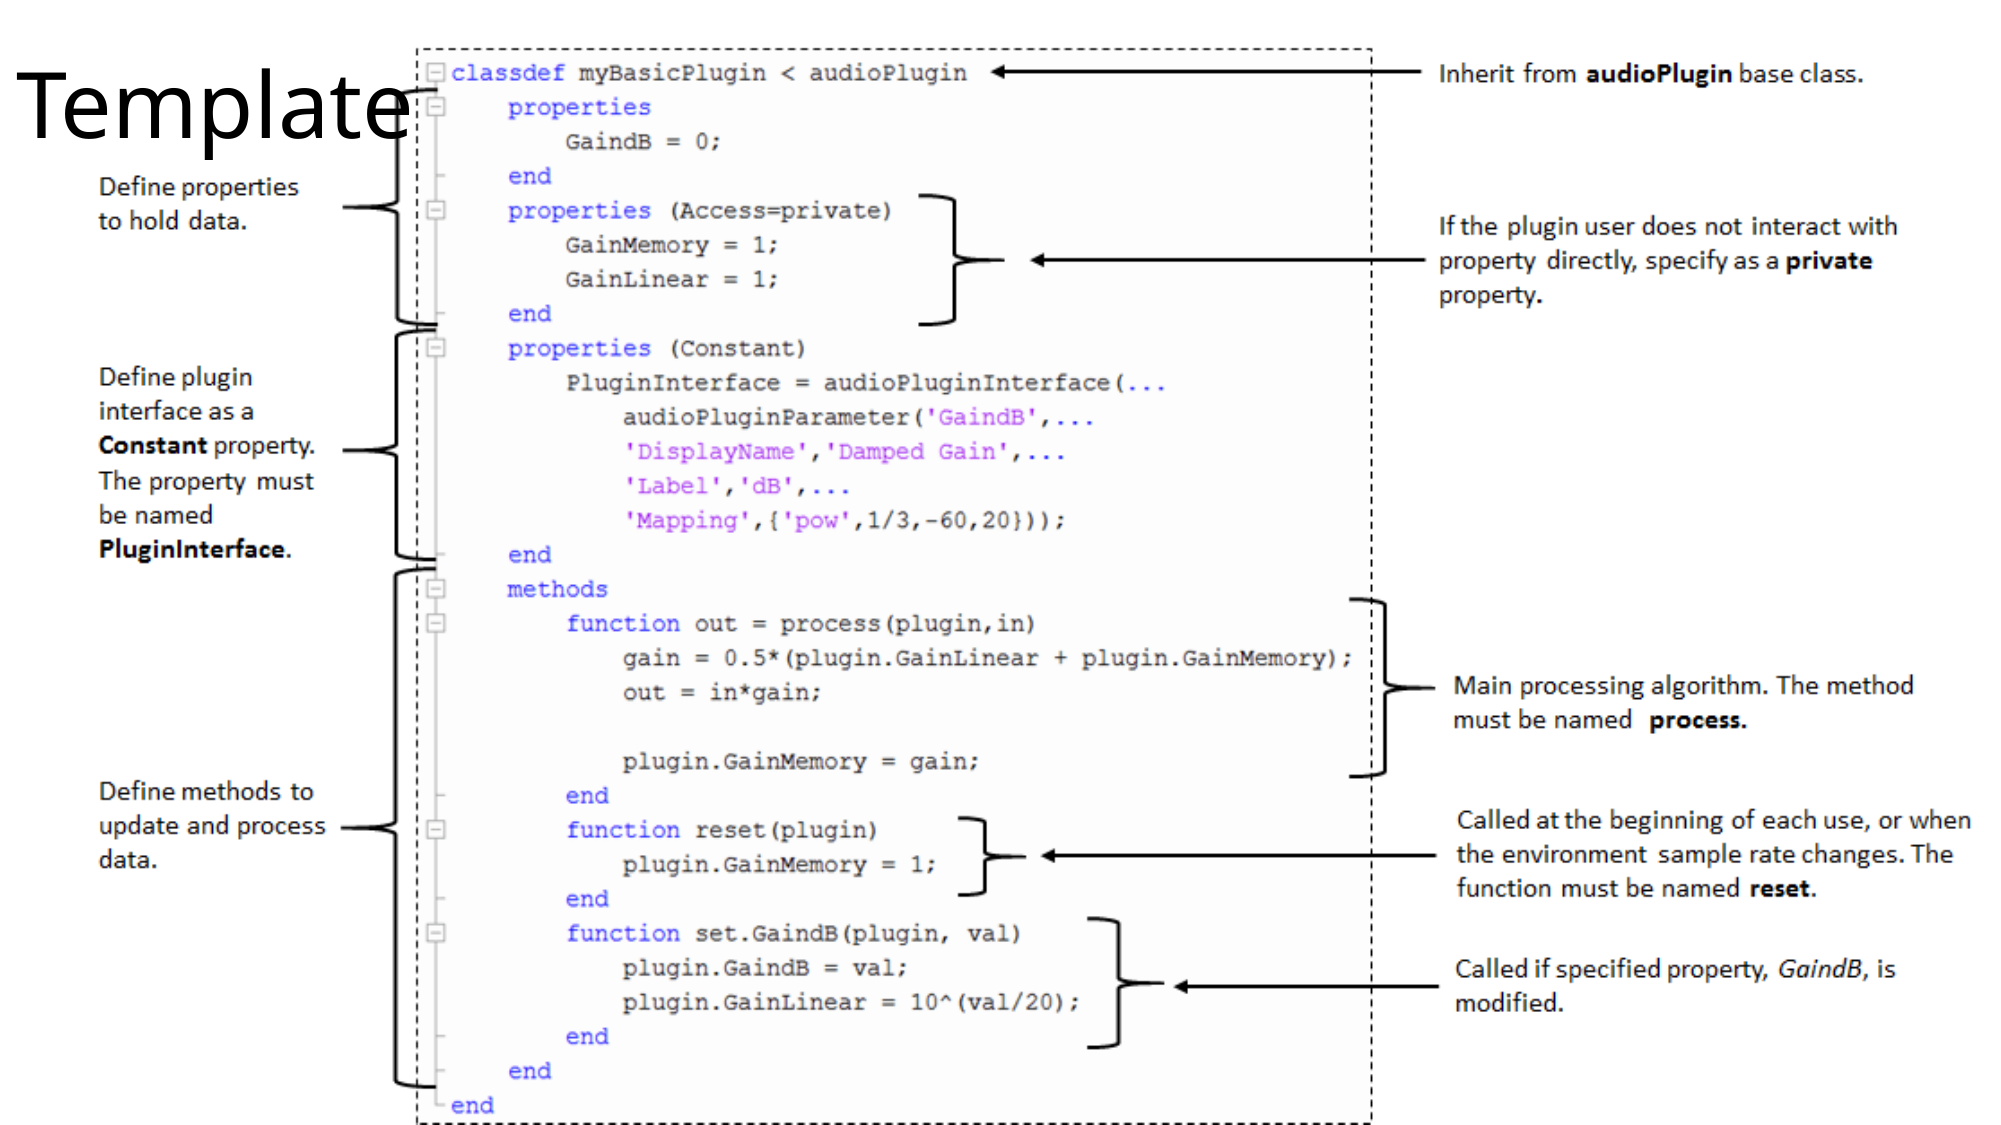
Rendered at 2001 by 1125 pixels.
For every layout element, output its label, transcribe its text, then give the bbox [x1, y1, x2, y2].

title Template [1, 0, 1727, 218]
picture [81, 44, 2000, 1125]
